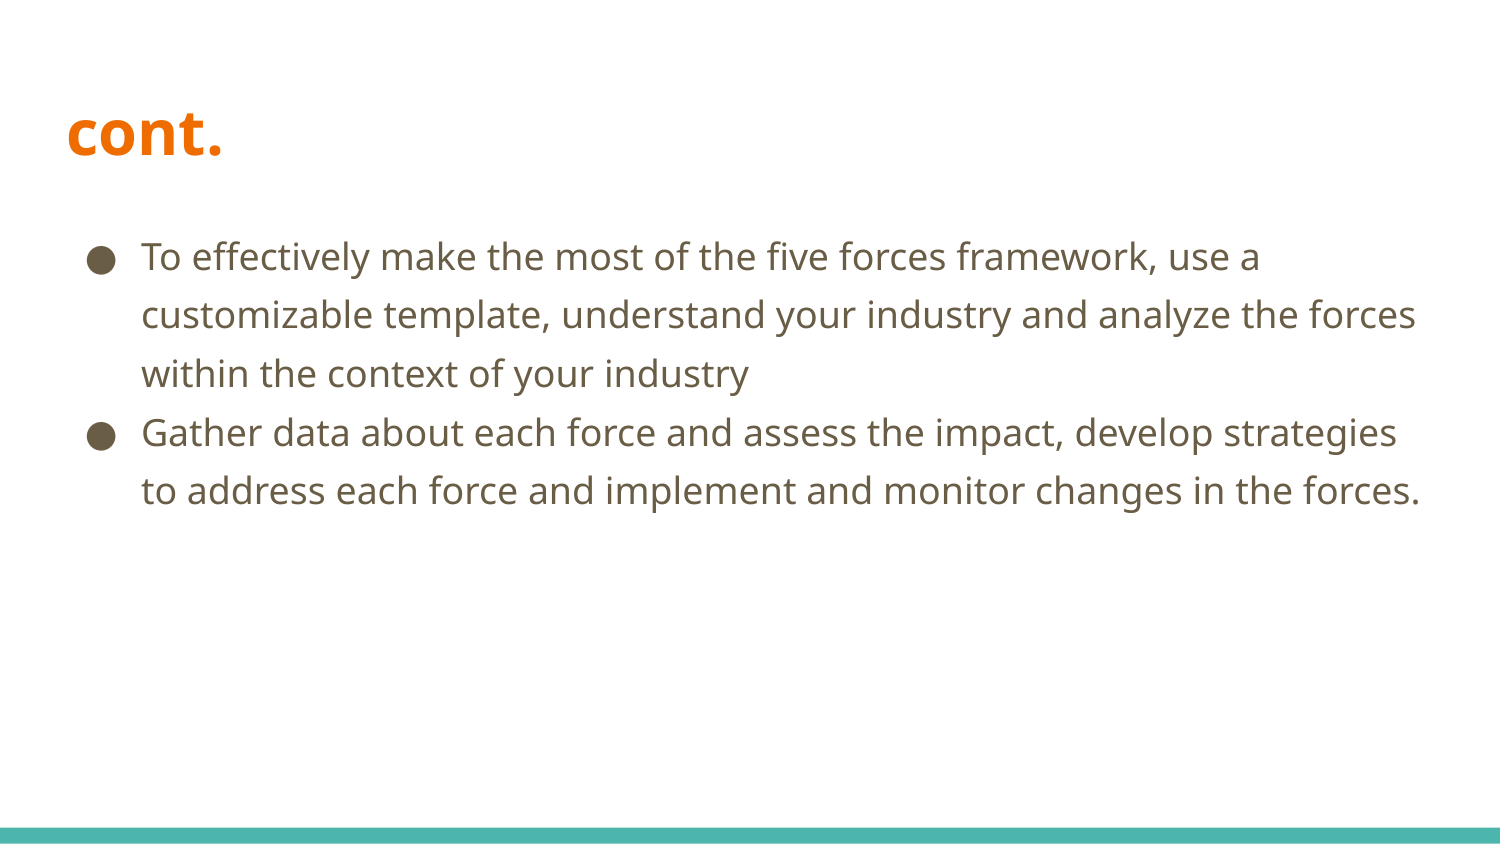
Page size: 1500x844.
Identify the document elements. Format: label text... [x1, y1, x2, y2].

list To effectively make the most of the five forces framework, use a customizable template, understand your industry and analyze the forces within the context of your industry Gather data about each force and assess the impact, develop strategies to address each force and implement and monitor changes in the forces. [51, 207, 1449, 750]
title cont. [51, 72, 1449, 189]
